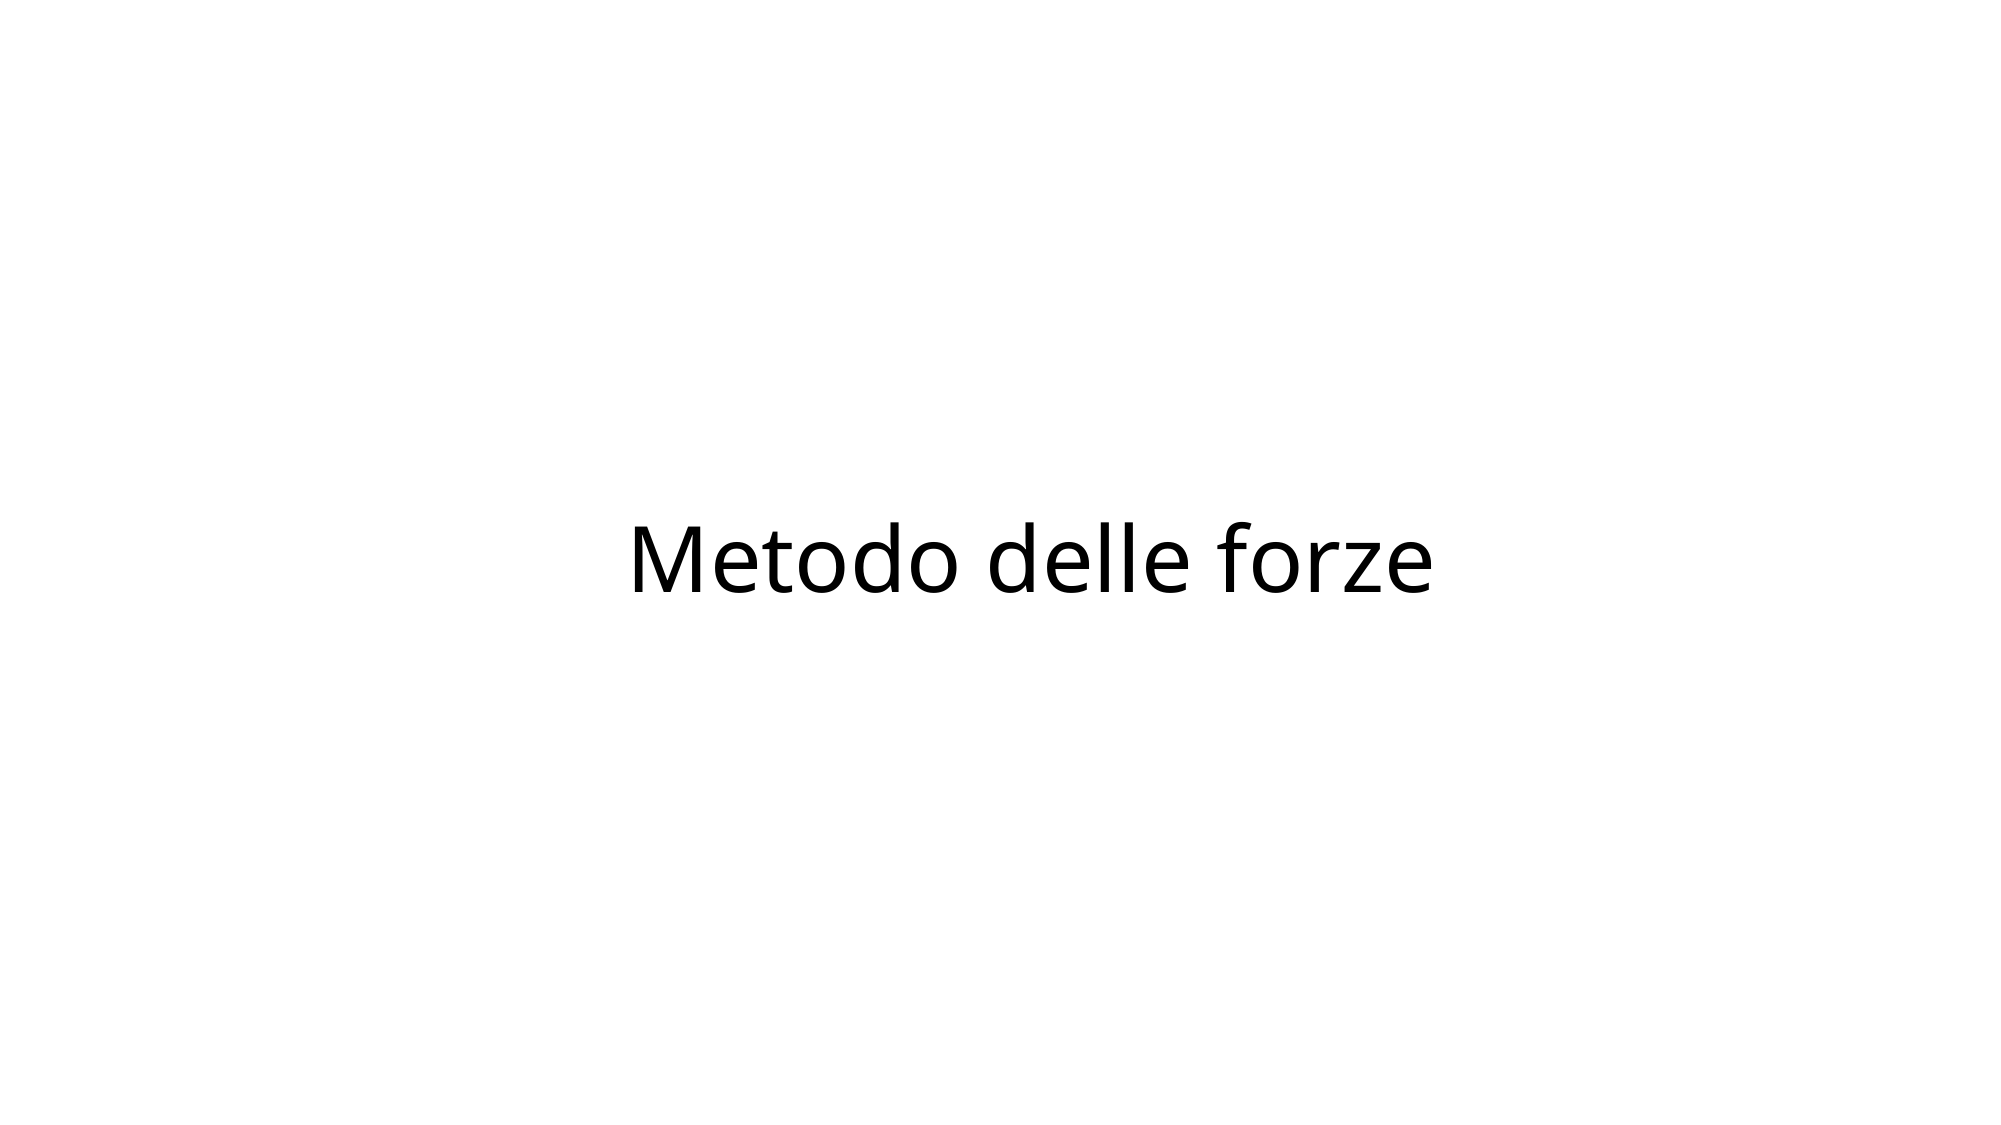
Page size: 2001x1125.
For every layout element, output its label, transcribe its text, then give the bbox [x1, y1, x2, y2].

title Metodo delle forze [611, 453, 2000, 672]
